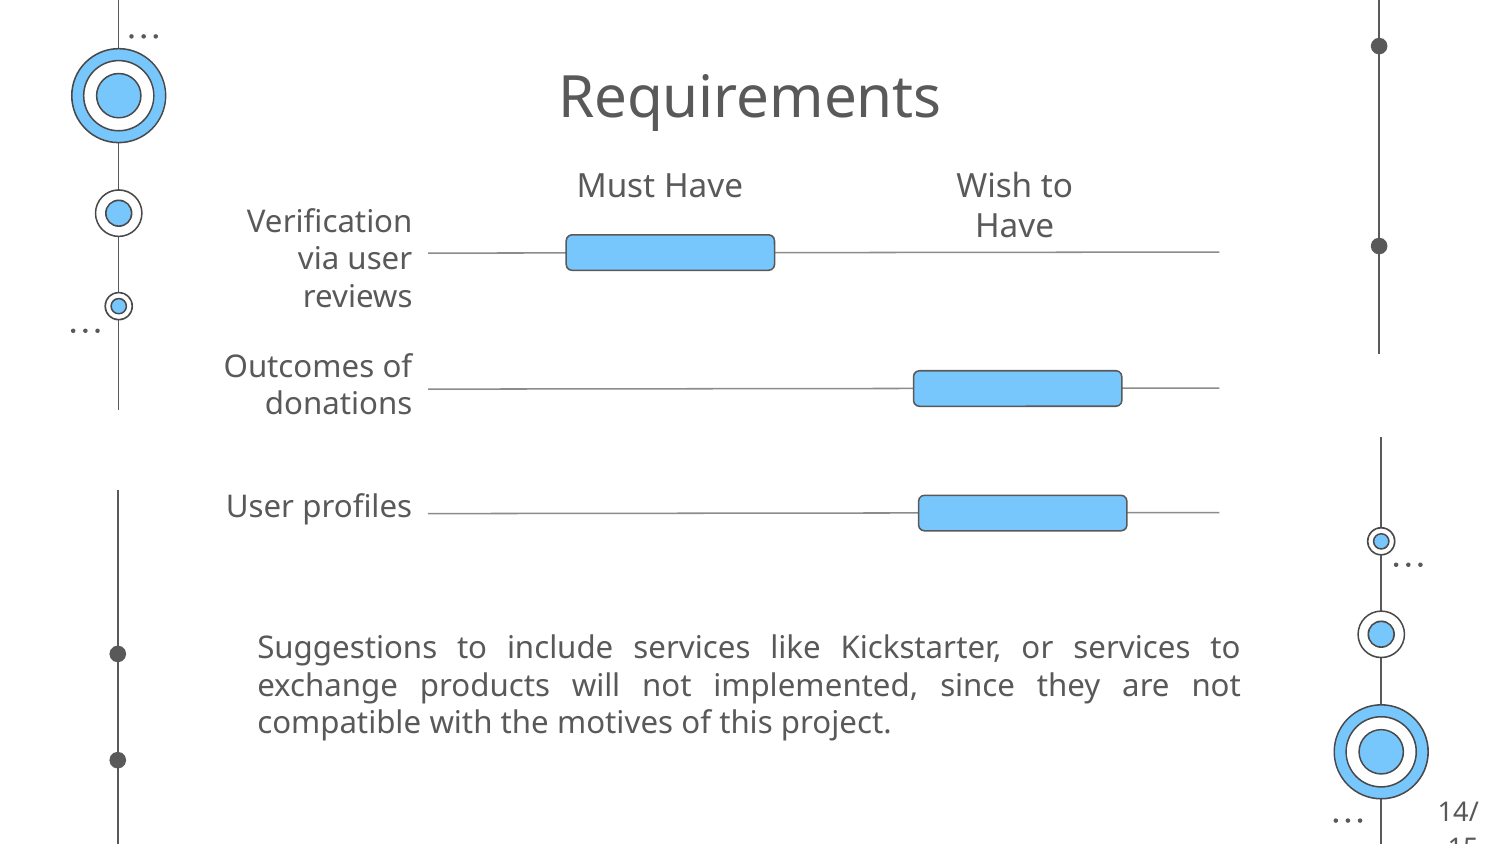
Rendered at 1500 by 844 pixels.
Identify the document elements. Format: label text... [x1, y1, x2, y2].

title Requirements [299, 43, 1201, 147]
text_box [203, 470, 1220, 577]
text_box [203, 149, 1220, 305]
slide_number ‹#›/15 [1403, 779, 1494, 844]
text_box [203, 330, 1220, 455]
text_box Suggestions to include services like Kickstarter, or services to exchange products will not implemented, since they are not compatible with the motives of this project. [242, 612, 1258, 784]
